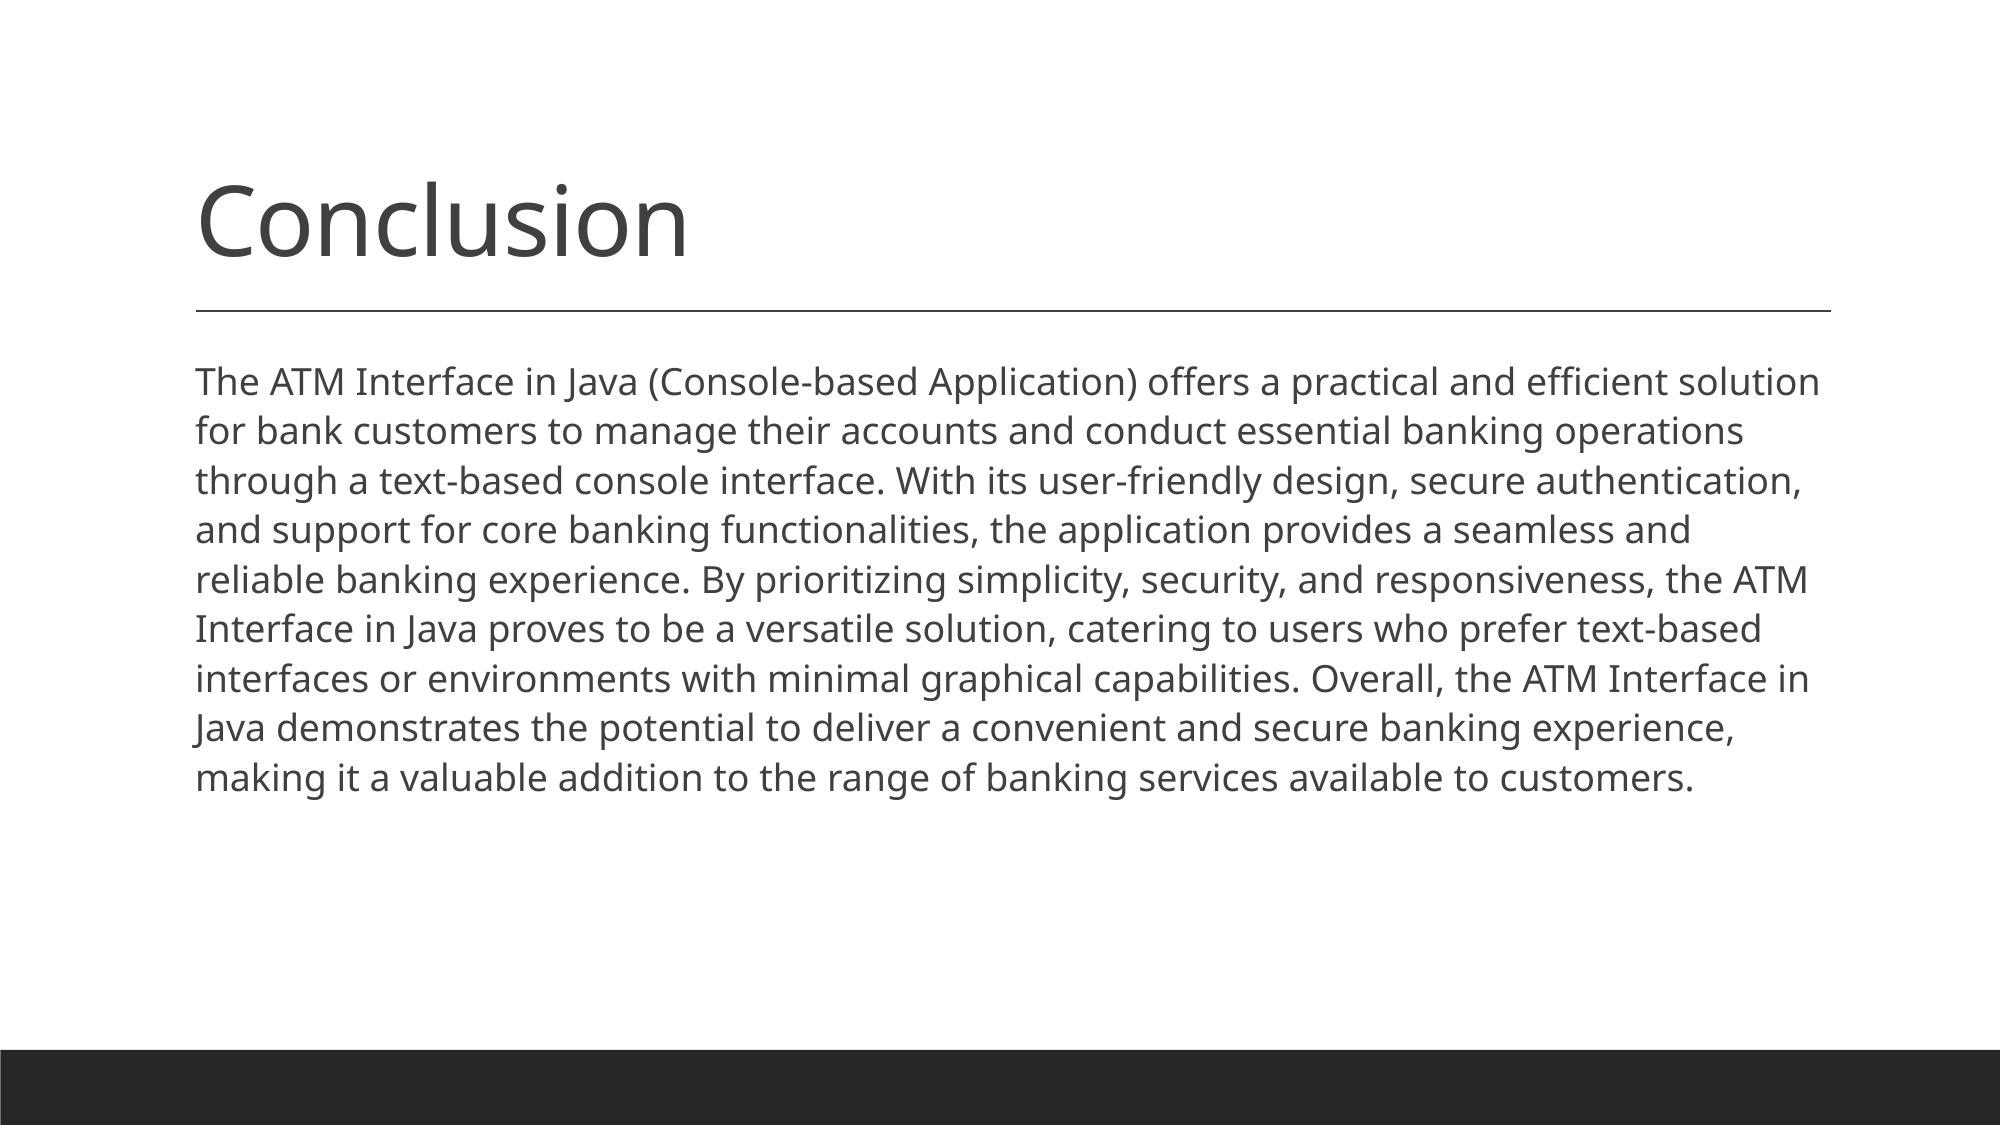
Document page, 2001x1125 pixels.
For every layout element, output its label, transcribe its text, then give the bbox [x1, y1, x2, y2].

list The ATM Interface in Java (Console-based Application) offers a practical and efficient solution for bank customers to manage their accounts and conduct essential banking operations through a text-based console interface. With its user-friendly design, secure authentication, and support for core banking functionalities, the application provides a seamless and reliable banking experience. By prioritizing simplicity, security, and responsiveness, the ATM Interface in Java proves to be a versatile solution, catering to users who prefer text-based interfaces or environments with minimal graphical capabilities. Overall, the ATM Interface in Java demonstrates the potential to deliver a convenient and secure banking experience, making it a valuable addition to the range of banking services available to customers. [180, 345, 1830, 963]
title Conclusion [180, 47, 1830, 285]
